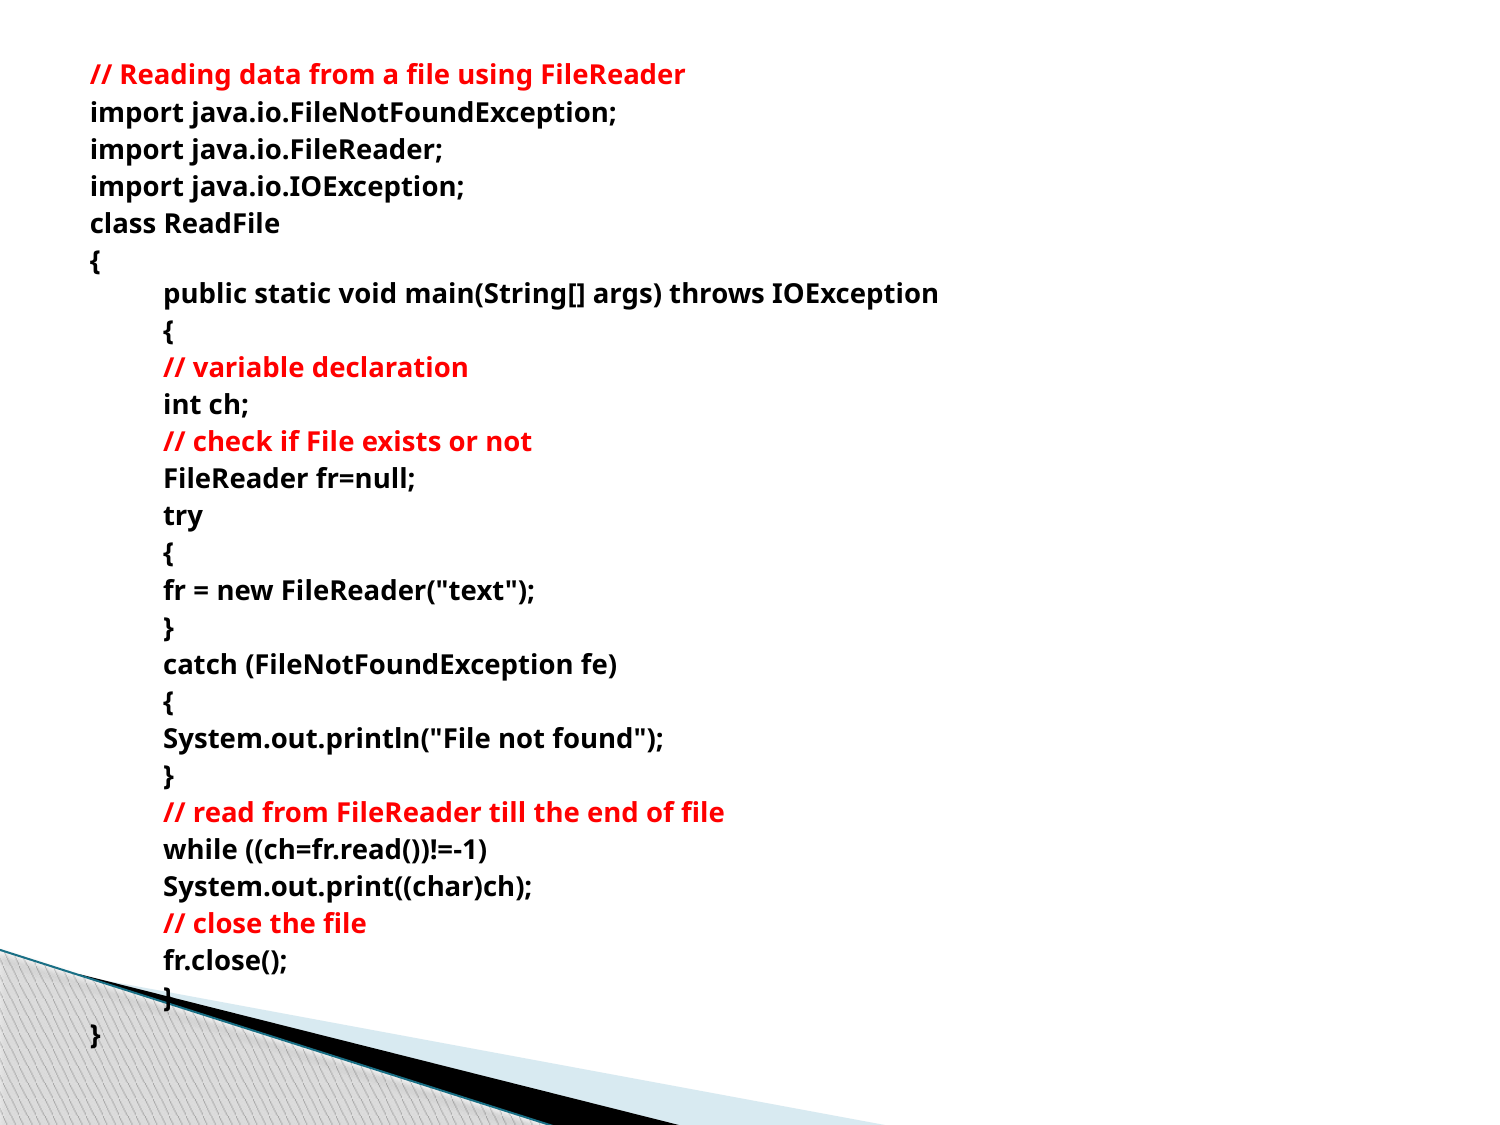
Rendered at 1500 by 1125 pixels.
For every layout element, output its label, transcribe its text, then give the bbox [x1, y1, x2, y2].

list // Reading data from a file using FileReader import java.io.FileNotFoundException; import java.io.FileReader; import java.io.IOException; class ReadFile { public static void main(String[] args) throws IOException { // variable declaration int ch; // check if File exists or not FileReader fr=null; try { fr = new FileReader("text"); } catch (FileNotFoundException fe) { System.out.println("File not found"); } // read from FileReader till the end of file while ((ch=fr.read())!=-1) System.out.print((char)ch); // close the file fr.close(); } } [75, 50, 1425, 1075]
